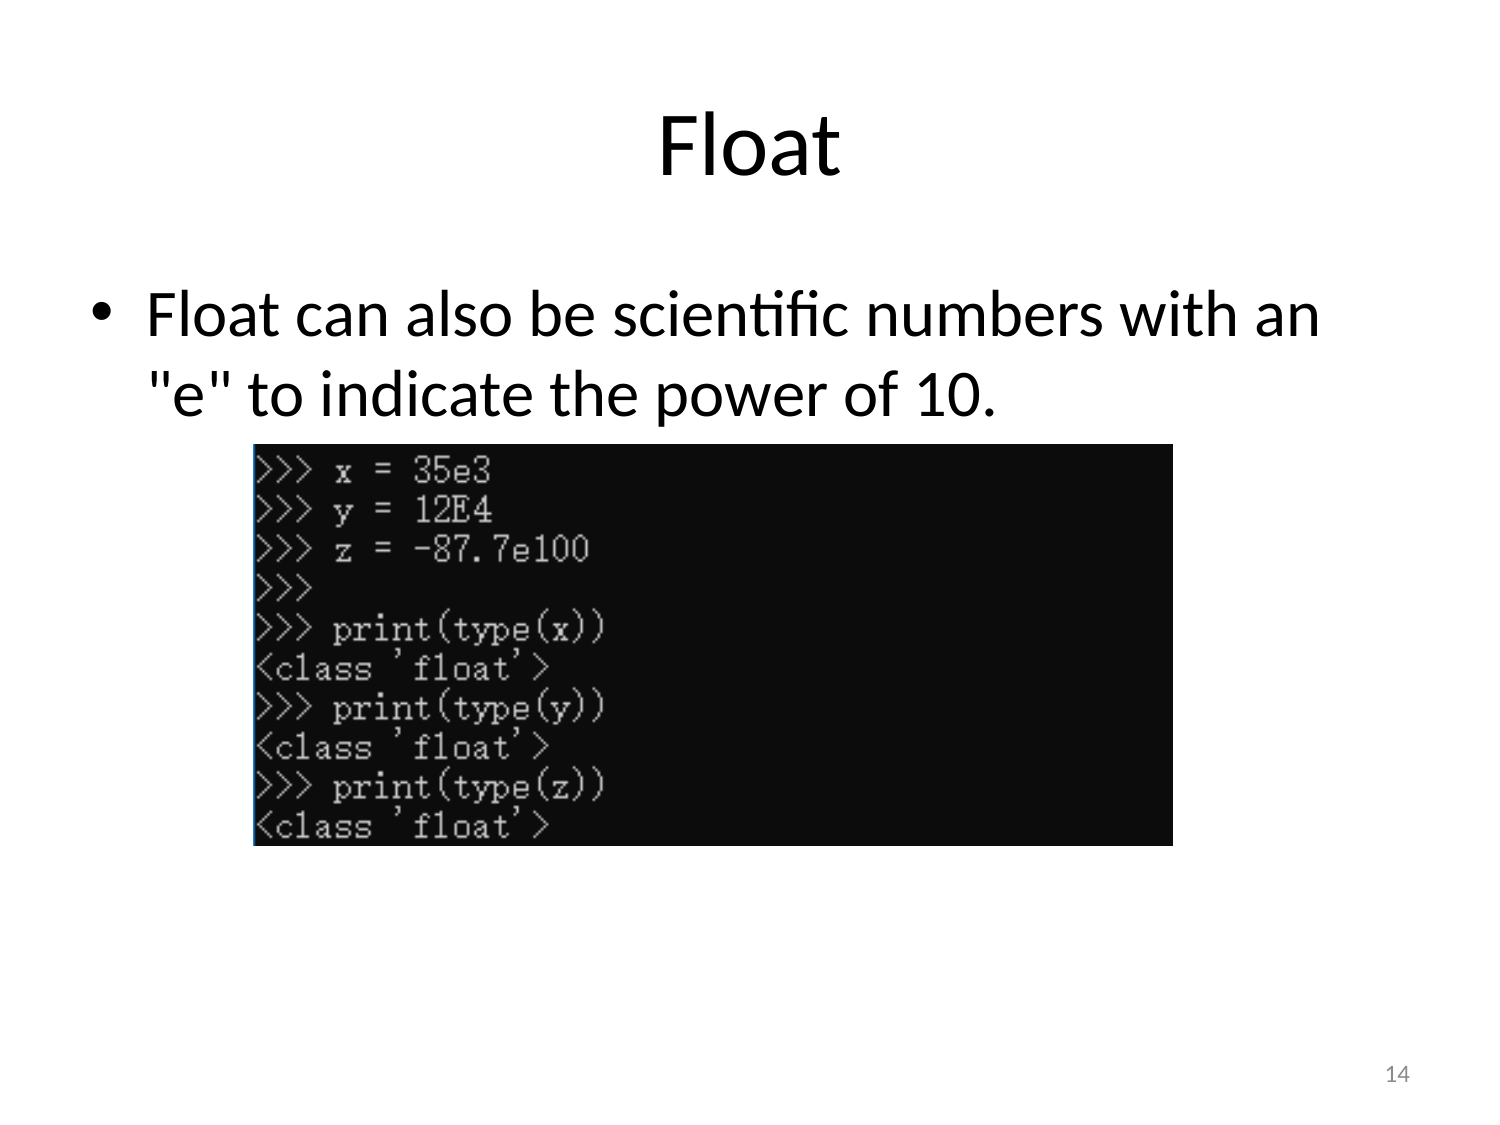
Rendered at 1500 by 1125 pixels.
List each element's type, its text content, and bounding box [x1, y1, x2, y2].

list Float can also be scientific numbers with an "e" to indicate the power of 10. [75, 262, 1425, 1005]
slide_number 14 [1074, 1042, 1425, 1103]
picture [253, 444, 1174, 847]
title Float [75, 45, 1425, 233]
